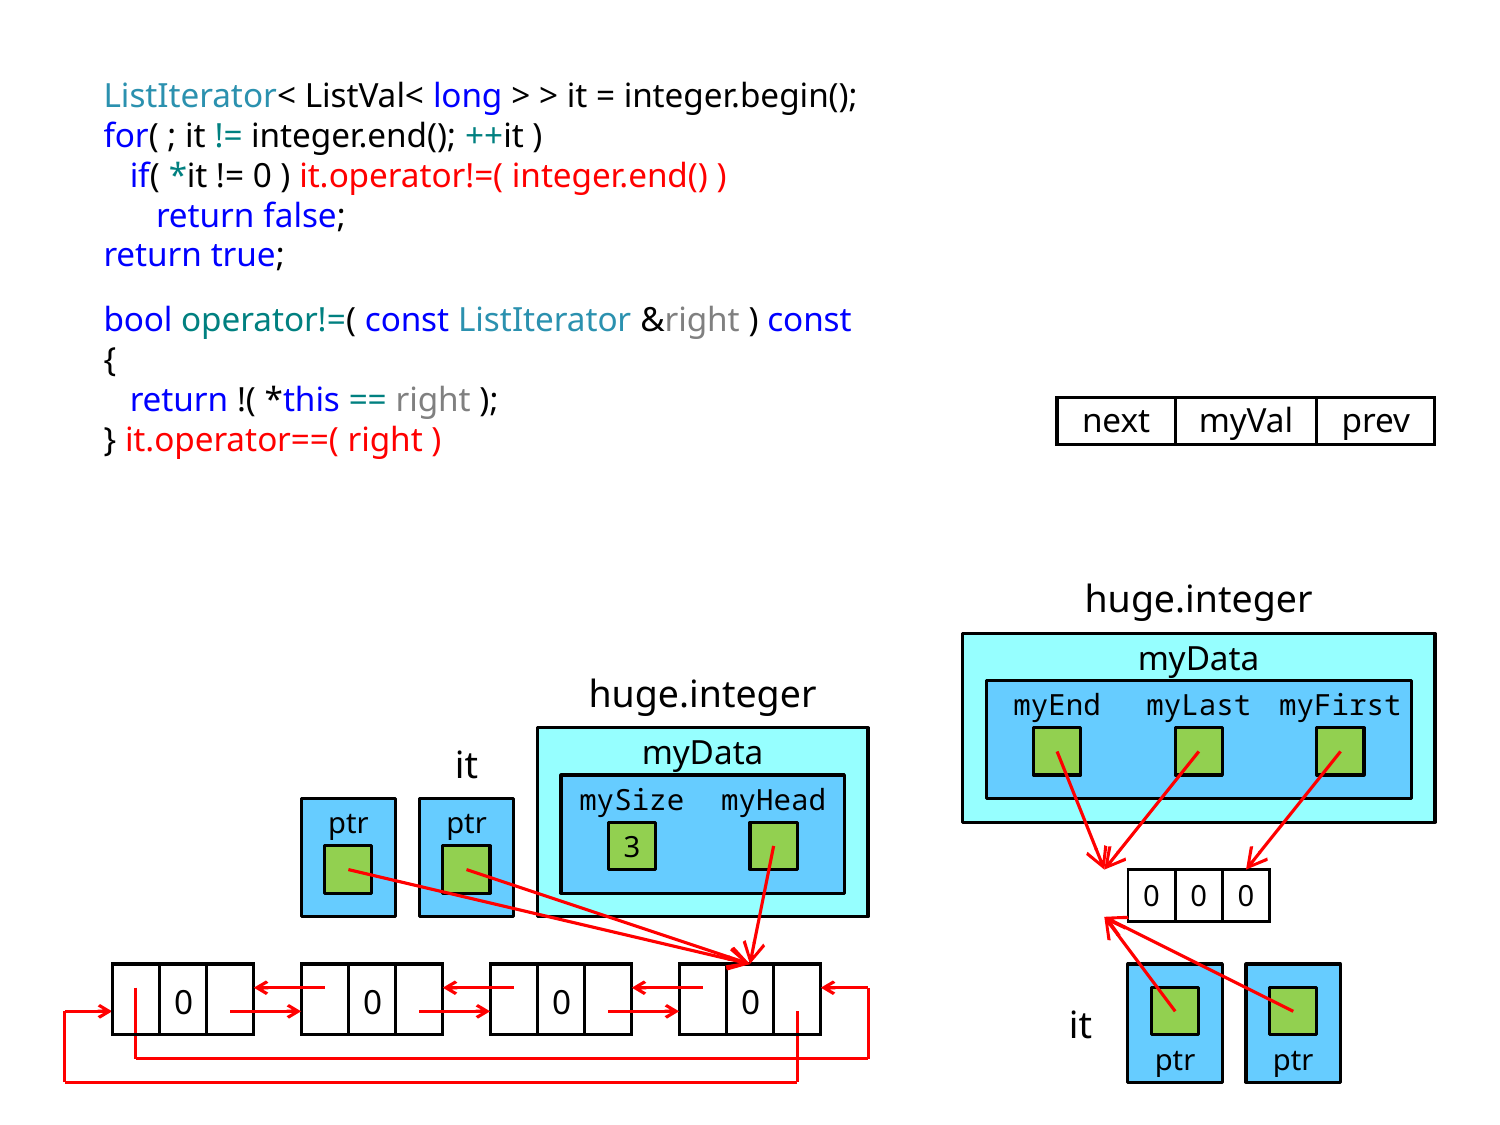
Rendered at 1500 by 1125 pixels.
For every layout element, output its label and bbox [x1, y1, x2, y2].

table_header [1129, 871, 1174, 916]
text_box [1057, 397, 1435, 445]
text_box [962, 562, 1435, 870]
text_box [1033, 916, 1341, 1083]
table_header [1224, 871, 1268, 916]
text_box [64, 656, 869, 1083]
list [88, 66, 1412, 705]
table_header [1177, 871, 1221, 916]
